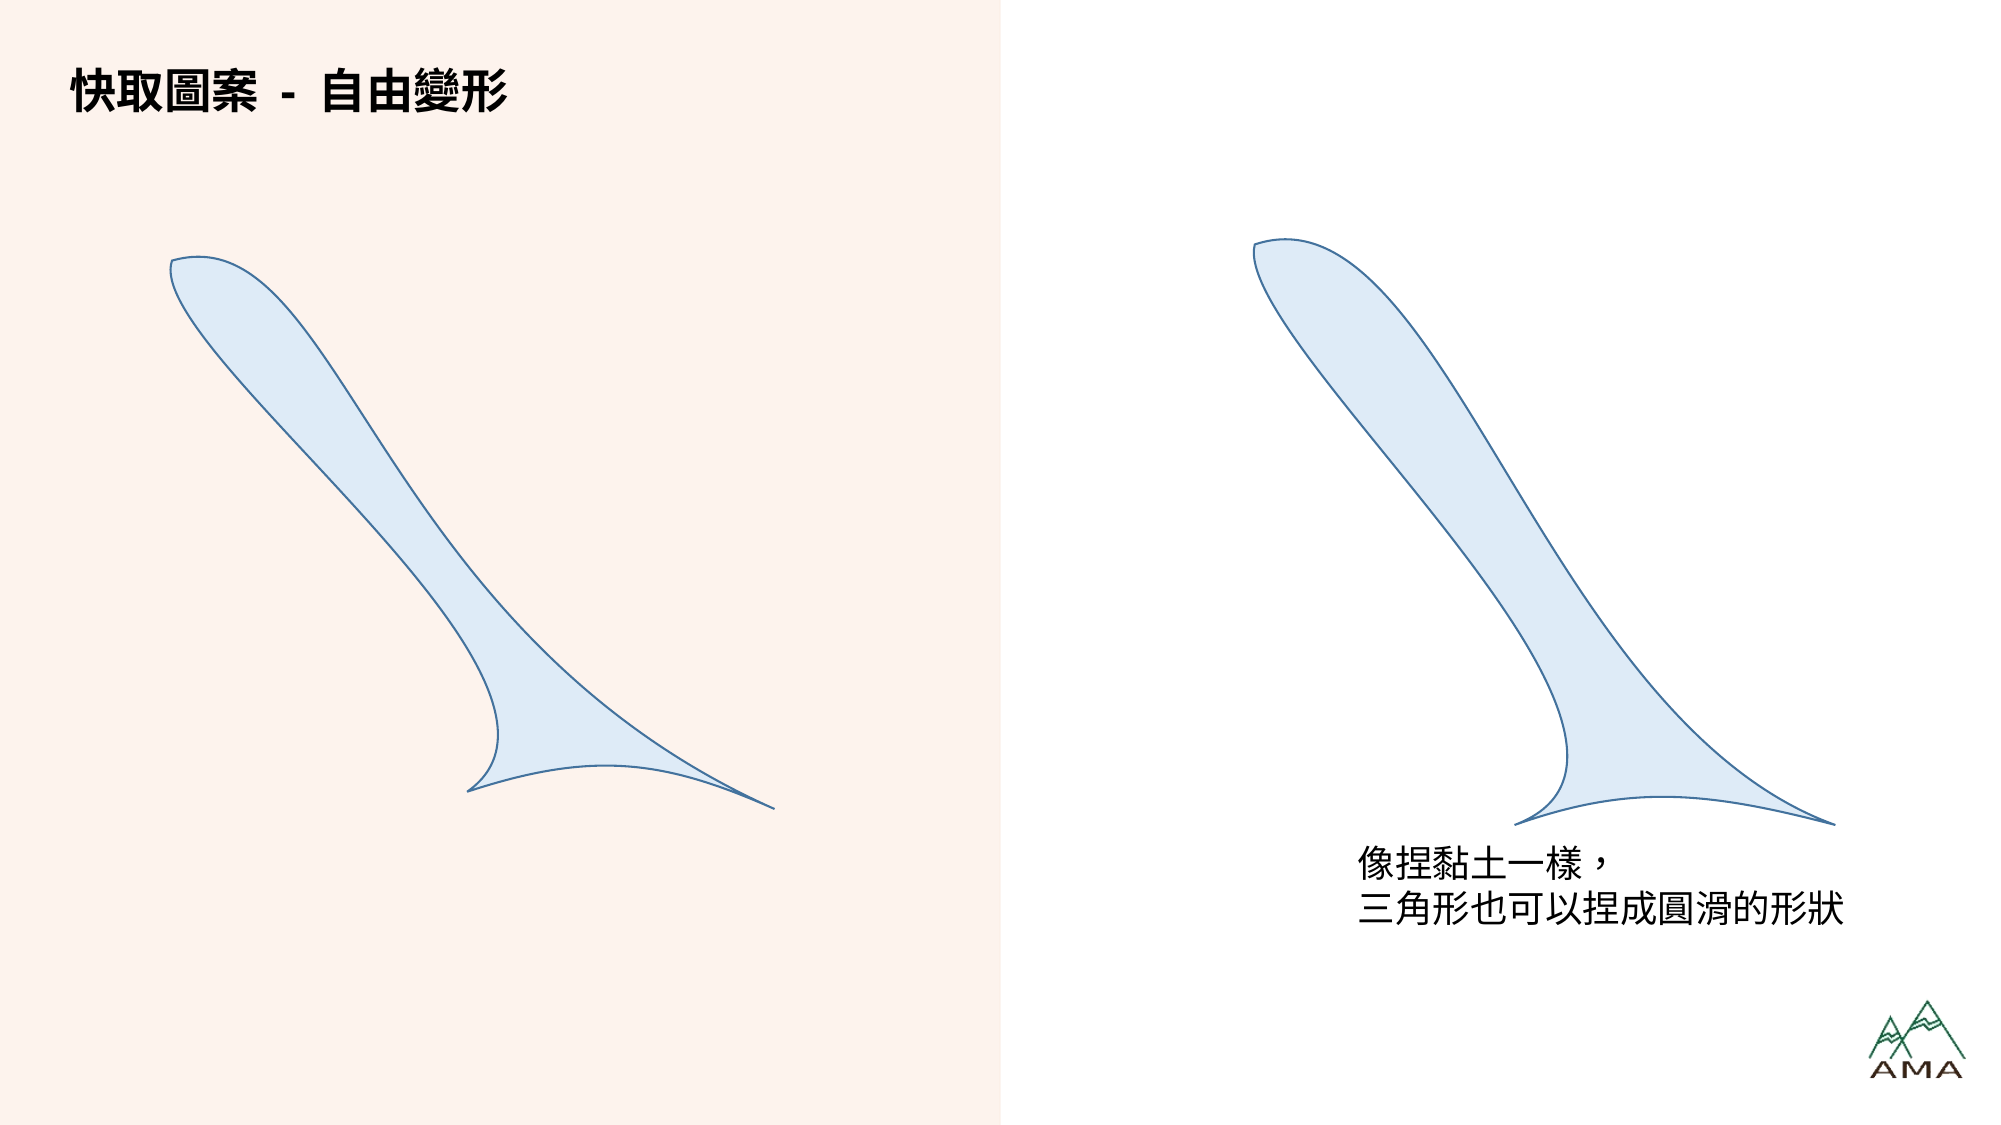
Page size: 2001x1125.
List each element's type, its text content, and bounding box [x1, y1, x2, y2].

picture [1857, 987, 1974, 1092]
text_box 像捏黏土一樣， 三角形也可以捏成圓滑的形狀 [1342, 832, 1861, 938]
title 快取圖案 - 自由變形 [54, 59, 947, 127]
text_box [1252, 238, 1836, 826]
text_box [169, 255, 775, 810]
